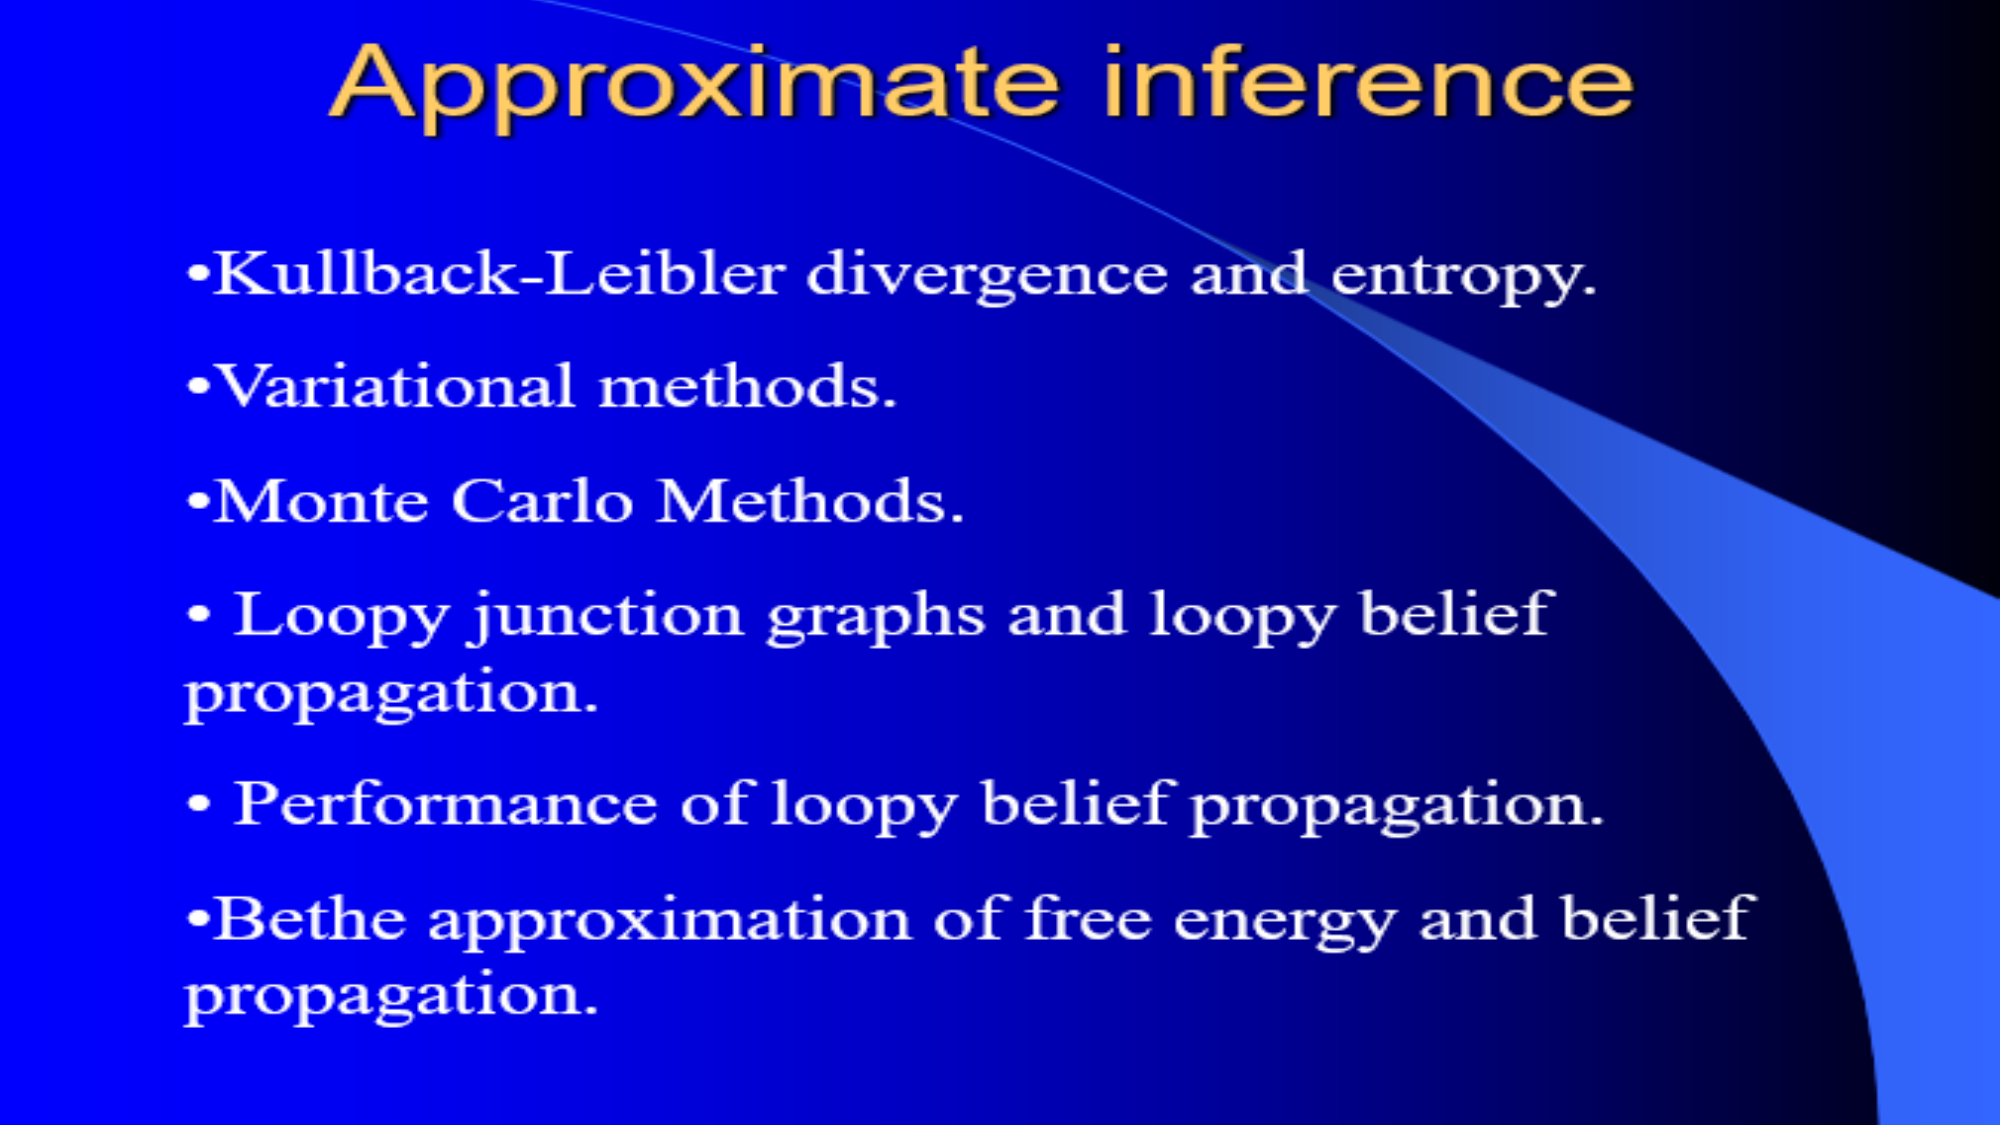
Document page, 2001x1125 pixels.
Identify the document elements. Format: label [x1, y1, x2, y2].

list [0, 0, 2000, 1125]
